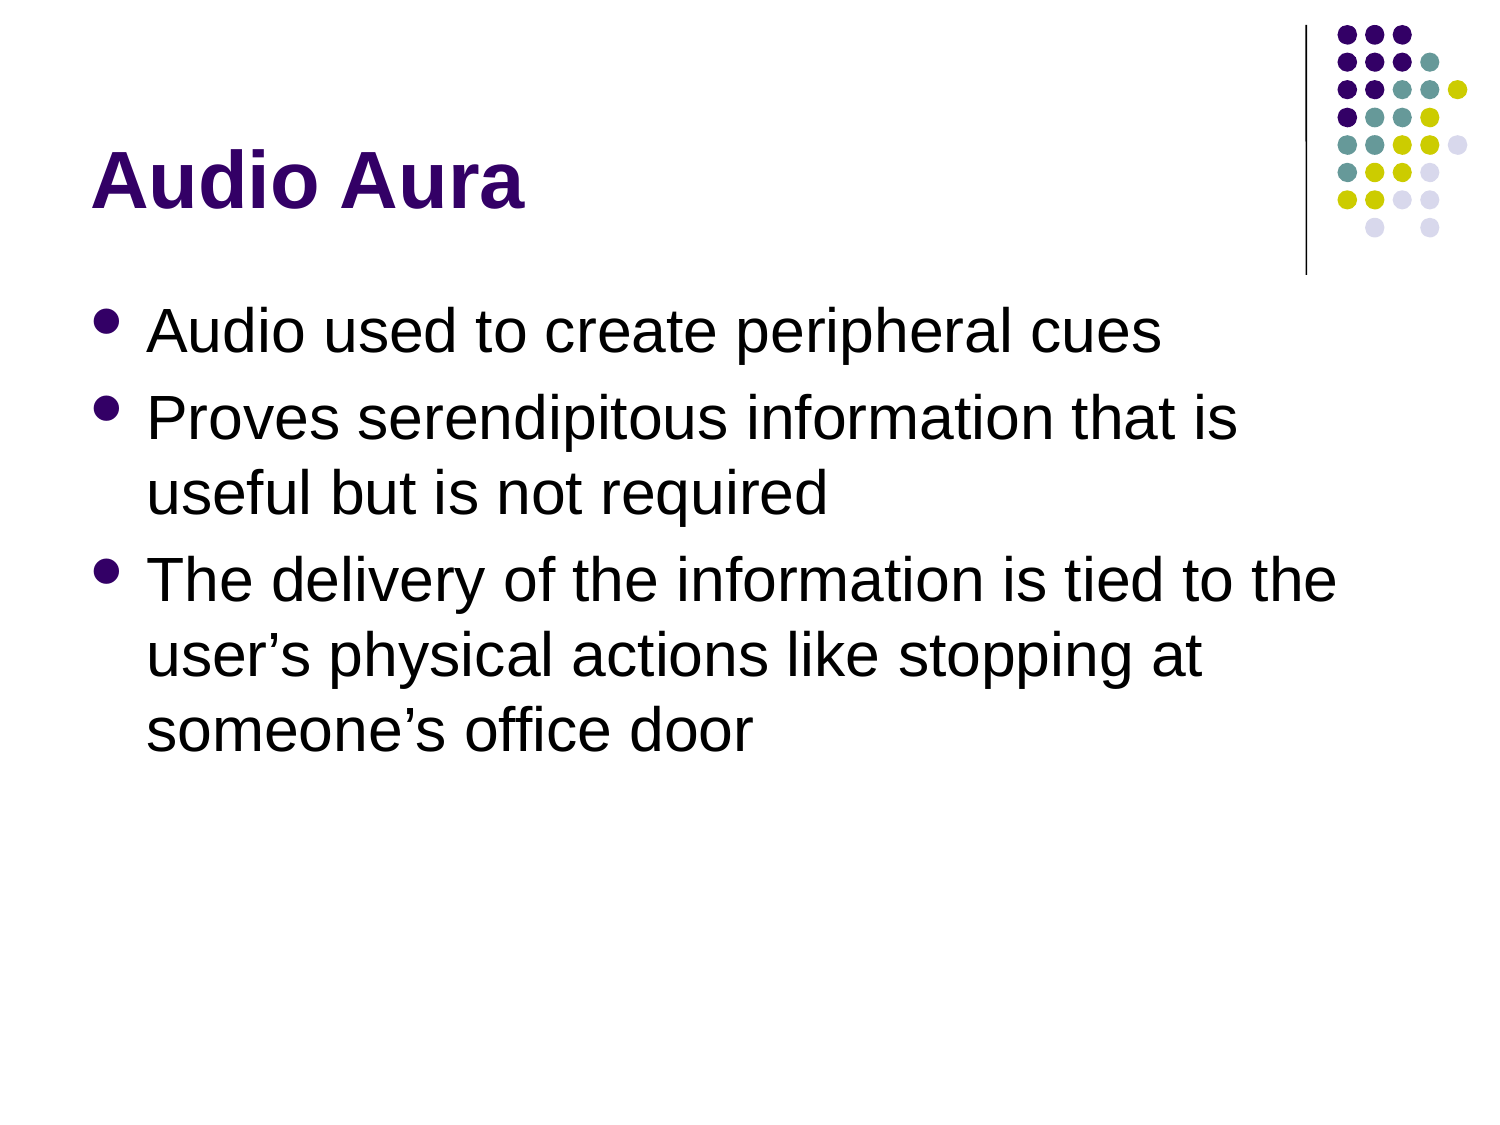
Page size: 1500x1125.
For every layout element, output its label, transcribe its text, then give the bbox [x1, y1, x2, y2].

title Audio Aura [75, 20, 1313, 233]
list Audio used to create peripheral cues Proves serendipitous information that is useful but is not required The delivery of the information is tied to the user’s physical actions like stopping at someone’s office door [75, 282, 1425, 1006]
